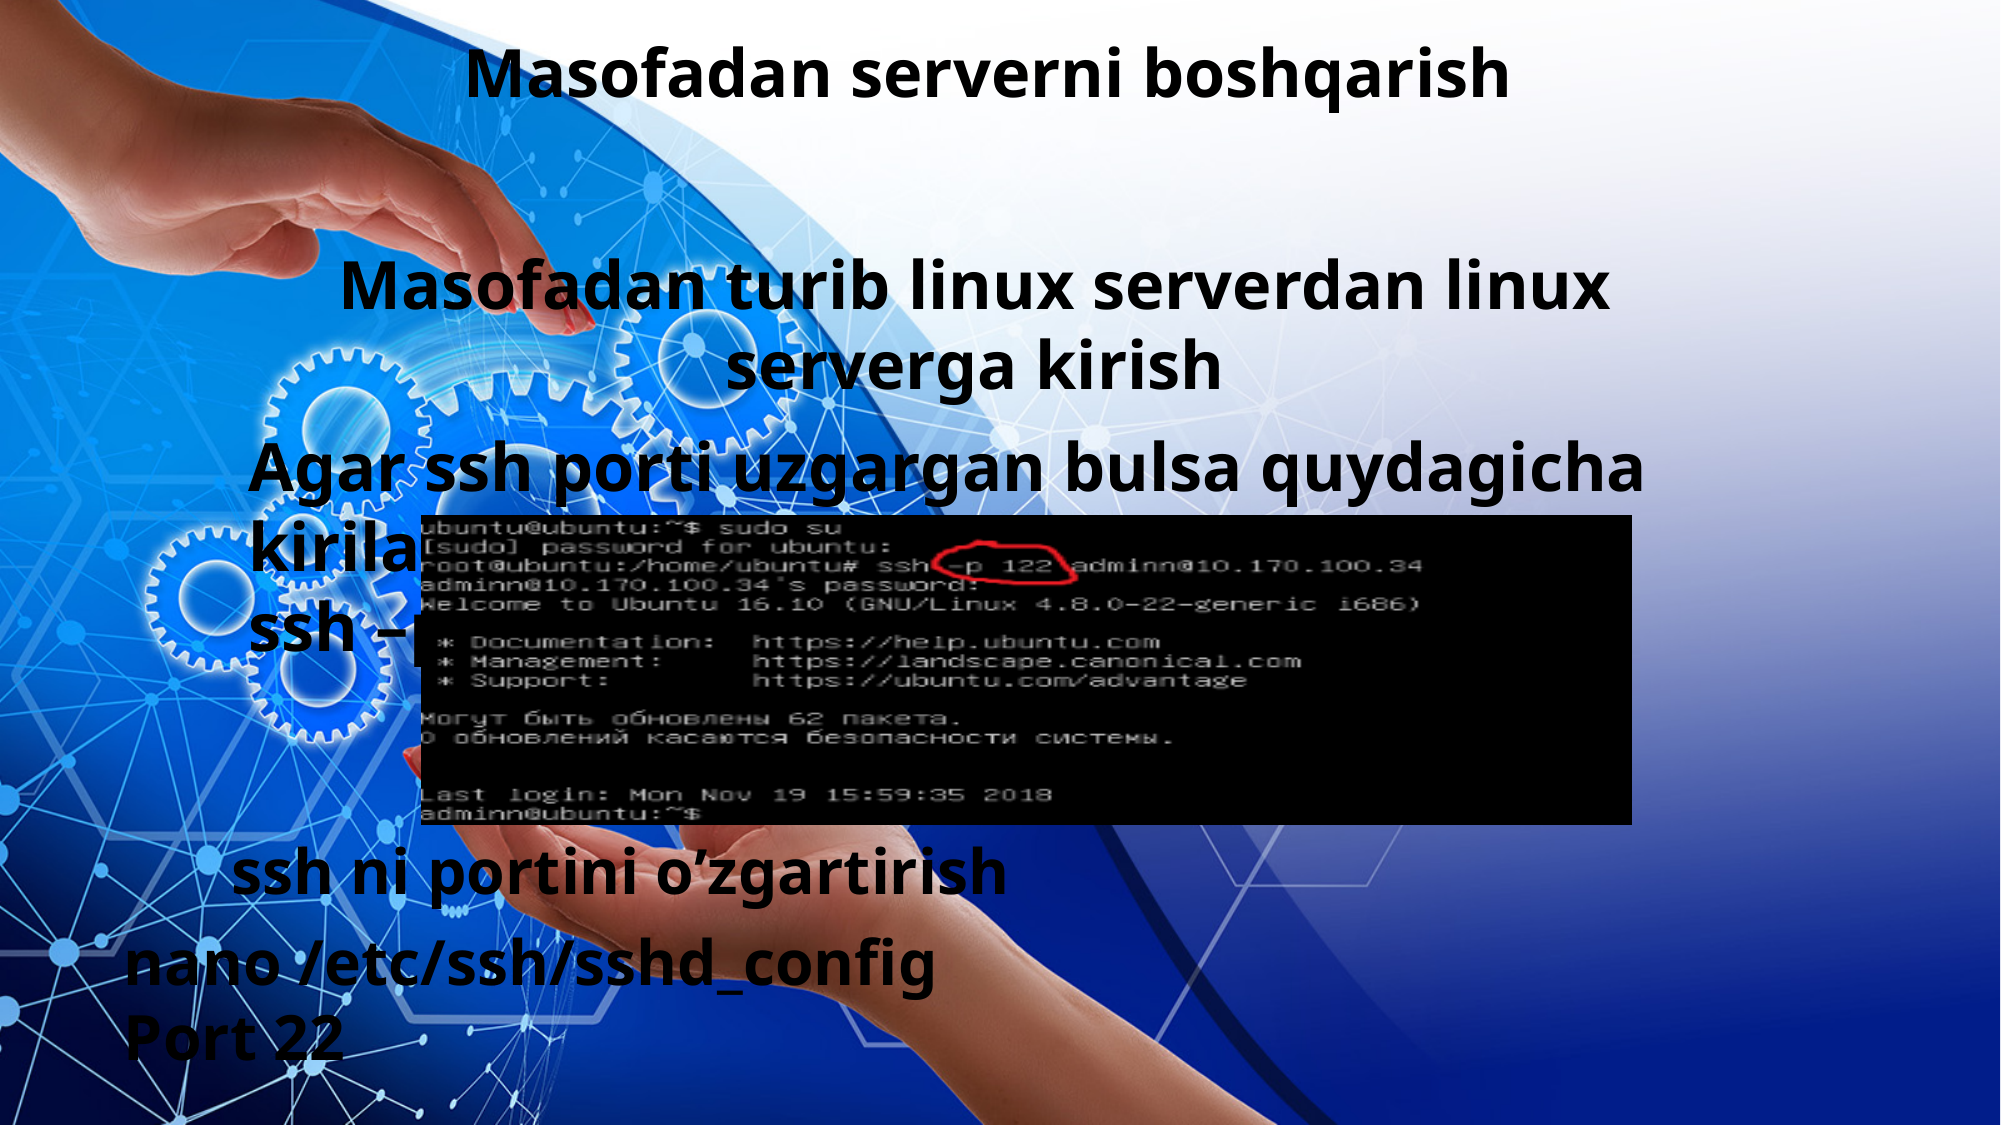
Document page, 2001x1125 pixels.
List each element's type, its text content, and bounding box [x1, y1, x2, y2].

text_box nano /etc/ssh/sshd_config Port 22 [109, 915, 954, 1081]
text_box ssh ni portini o’zgartirish [216, 825, 1275, 915]
text_box Masofadan turib linux serverdan linux serverga kirish Agar ssh porti uzgargan bulsa quydagicha kiriladi serverga ssh –p 122 usernomi@192.168.1.1 [233, 235, 1717, 684]
picture [0, 0, 2001, 1125]
text_box Masofadan serverni boshqarish [188, 23, 1788, 119]
